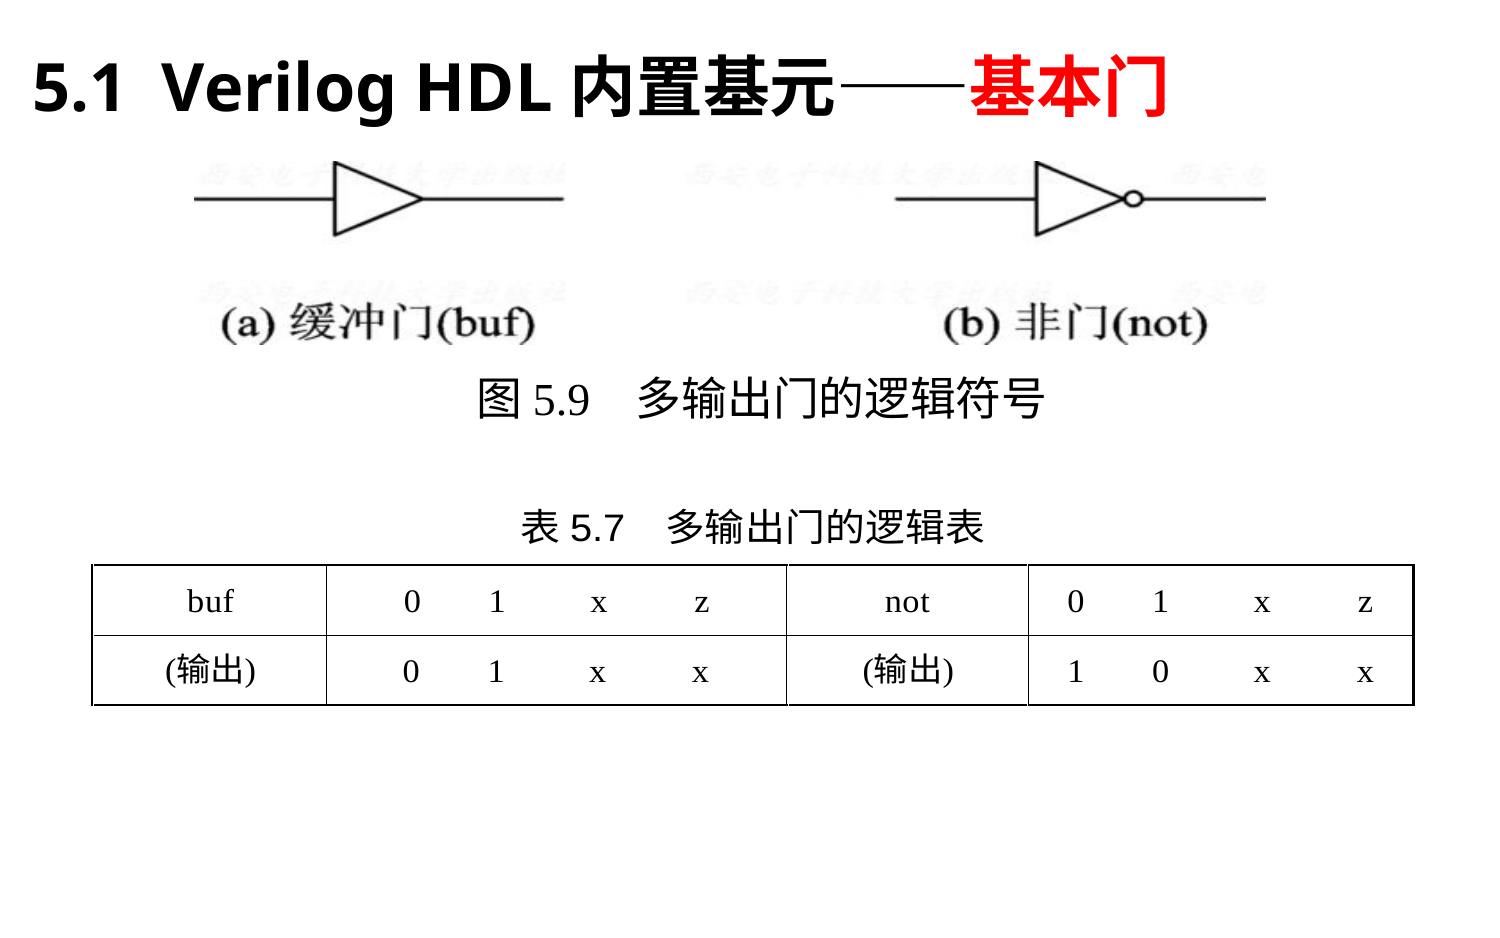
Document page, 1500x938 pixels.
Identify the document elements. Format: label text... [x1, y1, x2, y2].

list 图5.9 多输出门的逻辑符号 [76, 362, 1447, 428]
text_box 5.1 Verilog HDL内置基元——基本门 [17, 37, 1329, 132]
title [40, 492, 1470, 765]
picture [194, 161, 1266, 345]
